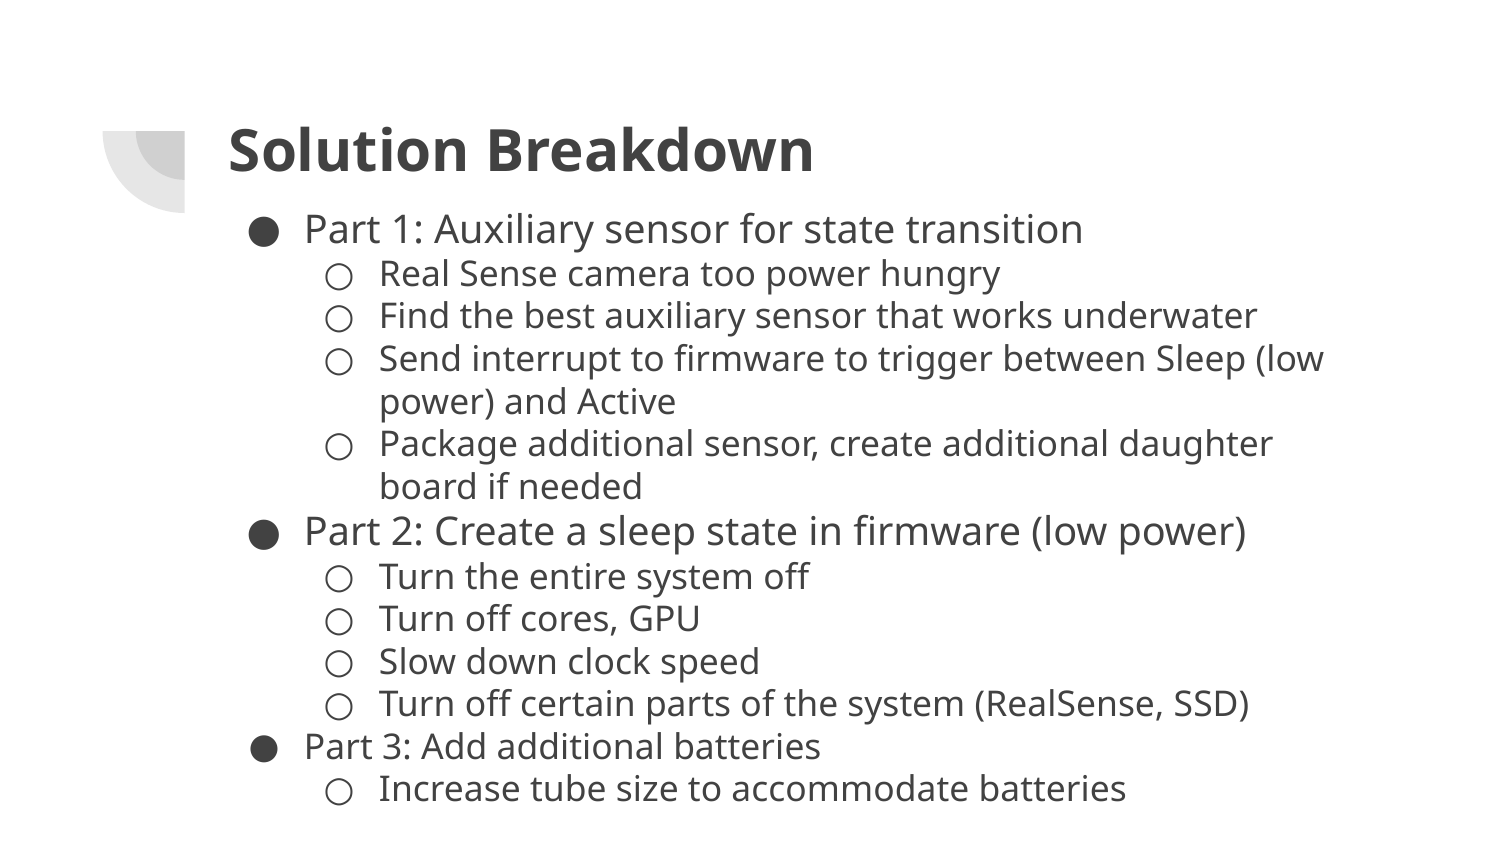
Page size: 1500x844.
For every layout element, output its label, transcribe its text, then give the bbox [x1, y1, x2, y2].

title Solution Breakdown [213, 98, 1368, 188]
list Part 1: Auxiliary sensor for state transition Real Sense camera too power hungry Find the best auxiliary sensor that works underwater Send interrupt to firmware to trigger between Sleep (low power) and Active Package additional sensor, create additional daughter board if needed Part 2: Create a sleep state in firmware (low power) Turn the entire system off Turn off cores, GPU Slow down clock speed Turn off certain parts of the system (RealSense, SSD) Part 3: Add additional batteries Increase tube size to accommodate batteries [213, 188, 1368, 782]
